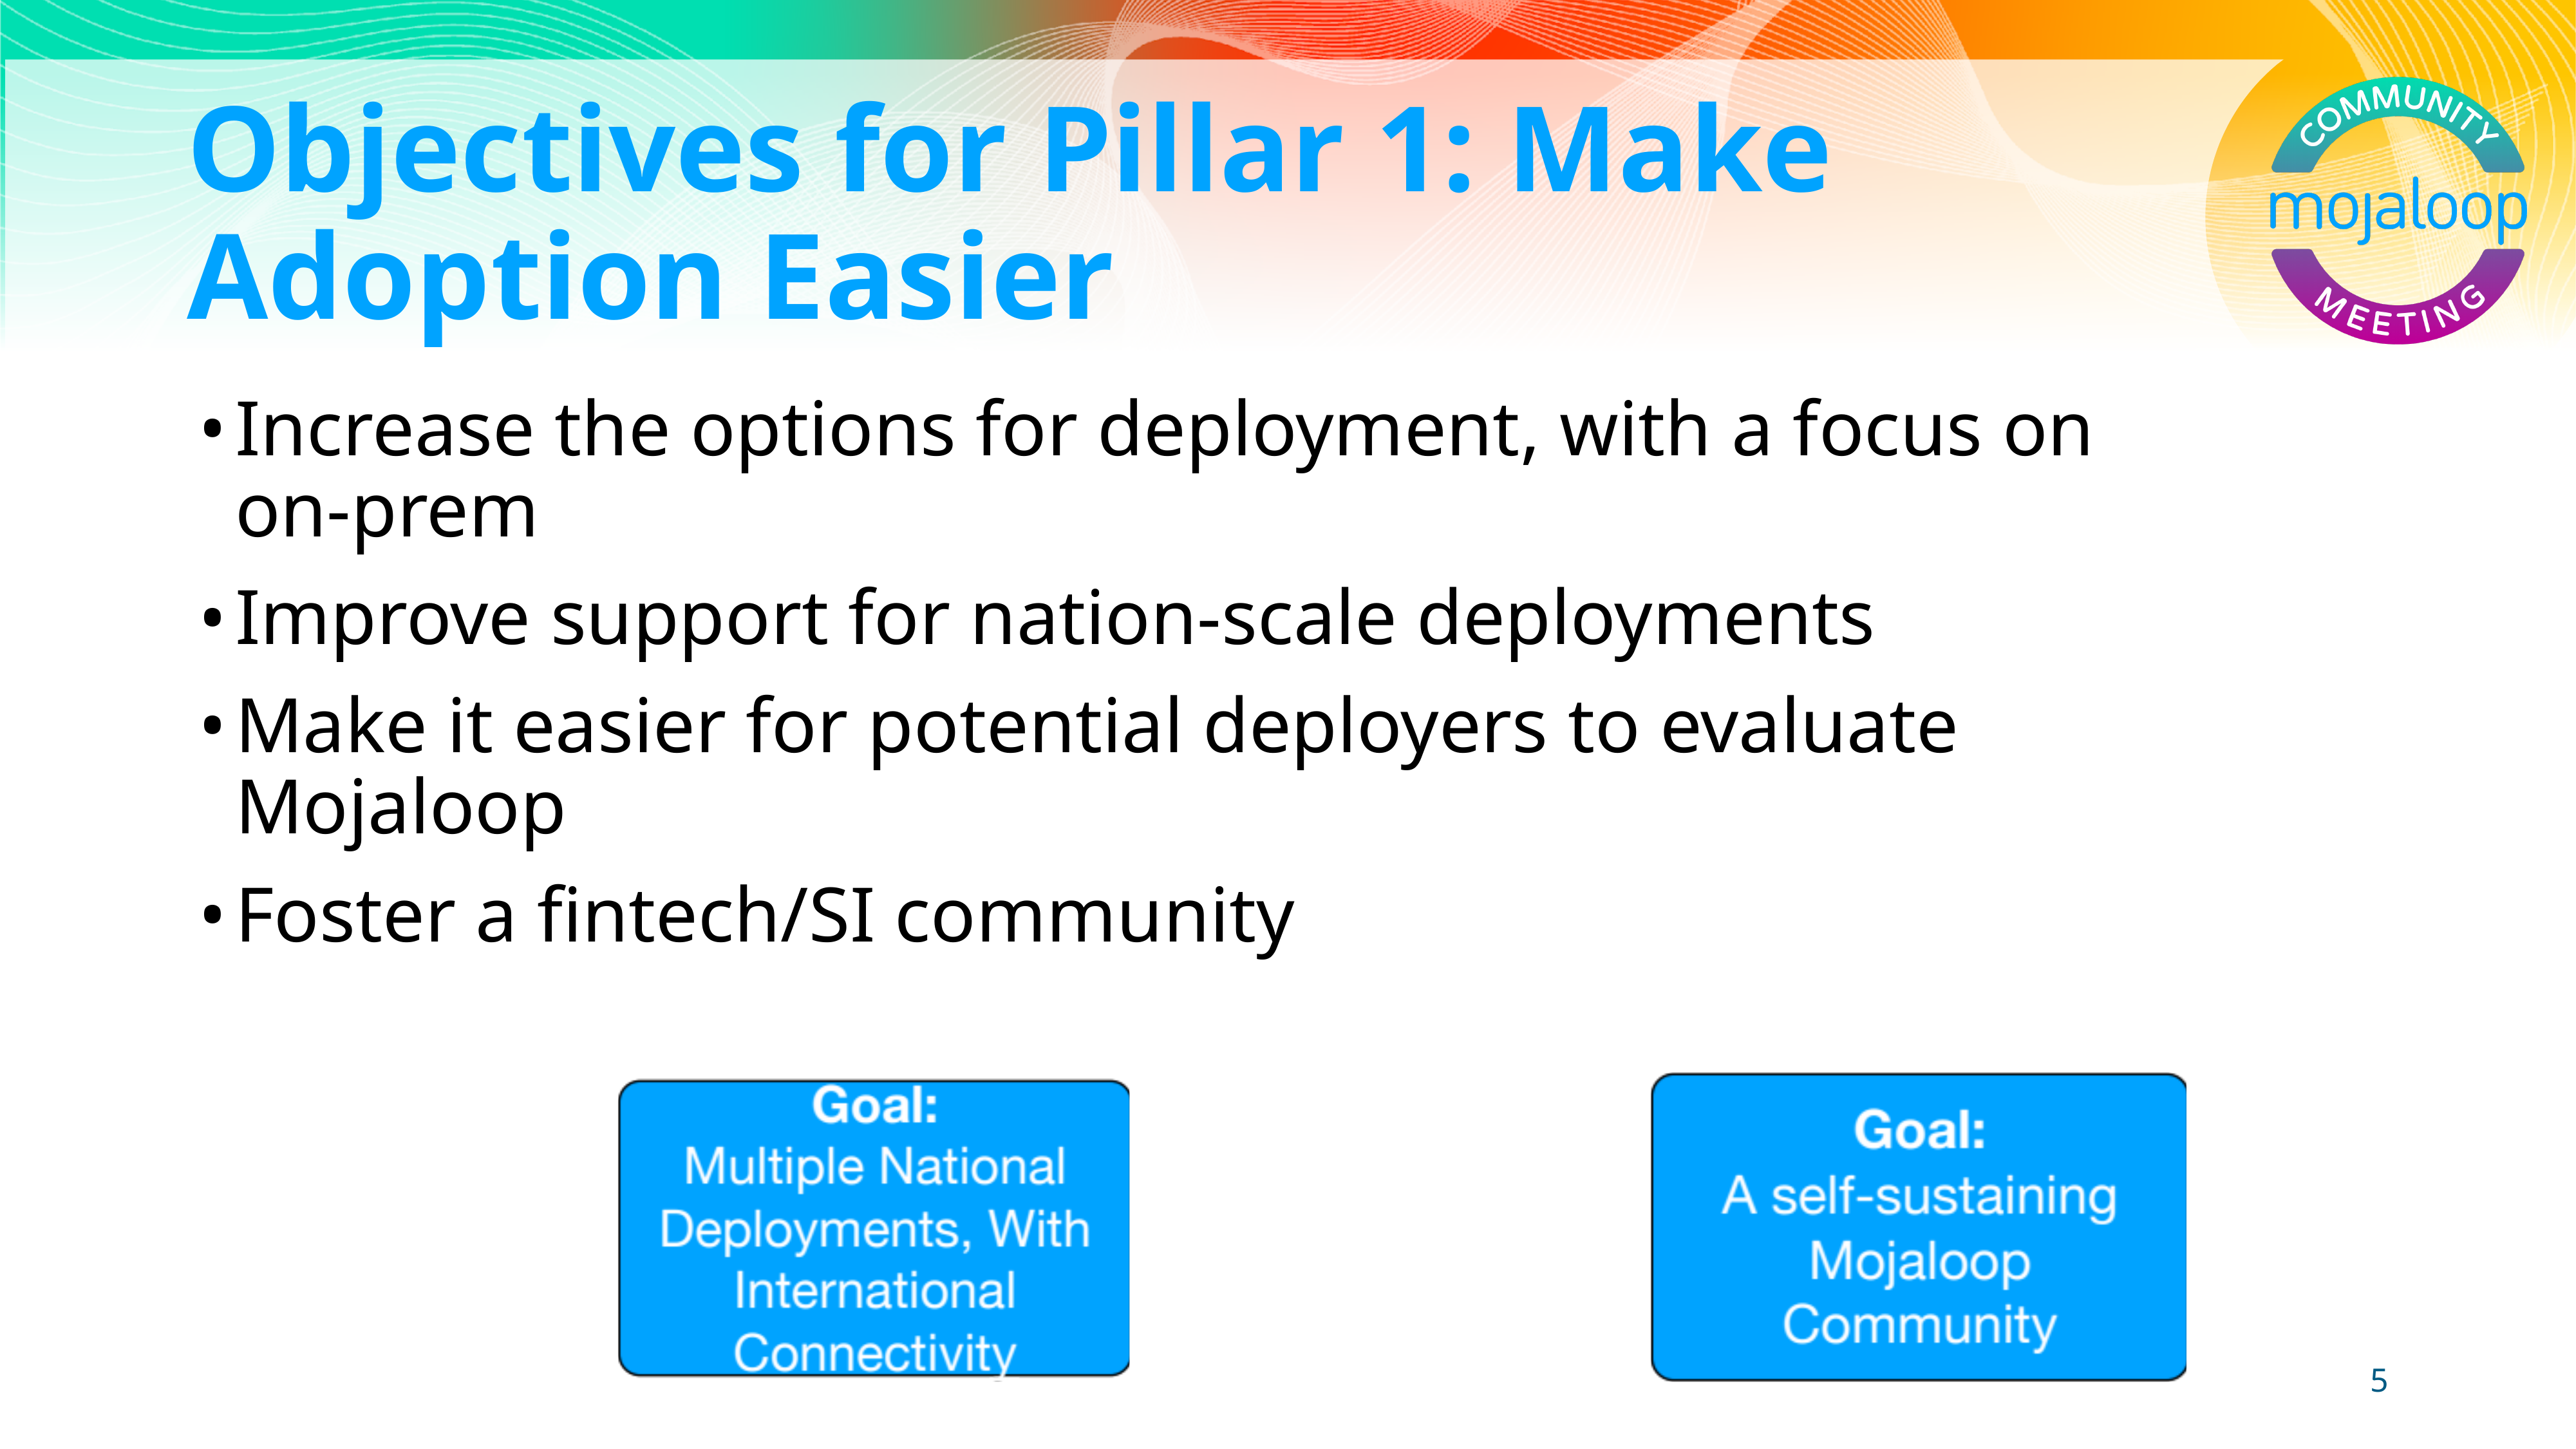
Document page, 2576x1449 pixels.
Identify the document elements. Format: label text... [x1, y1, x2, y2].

list Increase the options for deployment, with a focus on on-prem Improve support for nation-scale deployments Make it easier for potential deployers to evaluate Mojaloop Foster a fintech/SI community [177, 385, 2170, 1305]
slide_number 5 [1819, 1343, 2399, 1421]
title Objectives for Pillar 1: Make Adoption Easier [177, 77, 2170, 357]
picture [0, 0, 2576, 1449]
